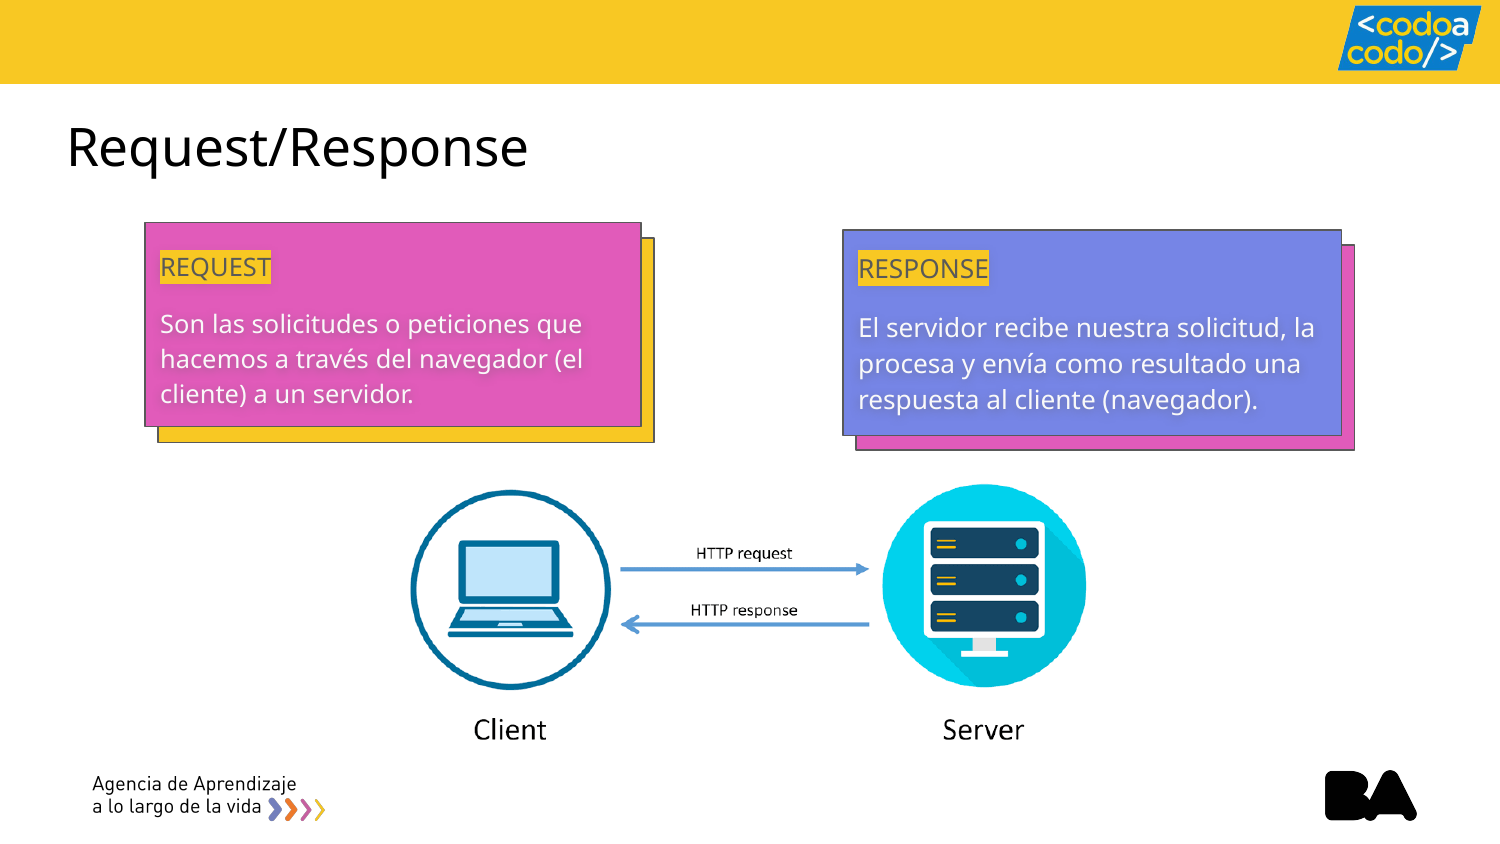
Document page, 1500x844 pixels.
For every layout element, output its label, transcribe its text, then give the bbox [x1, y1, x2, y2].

picture [1325, 770, 1417, 821]
title Request/Response [51, 98, 1449, 192]
list REQUEST Son las solicitudes o peticiones que hacemos a través del navegador (el cliente) a un servidor. [145, 231, 642, 427]
picture [70, 756, 344, 835]
text_box [158, 237, 655, 443]
list RESPONSE El servidor recibe nuestra solicitud, la procesa y envía como resultado una respuesta al cliente (navegador). [843, 232, 1342, 434]
picture [401, 473, 1099, 767]
text_box [145, 222, 642, 229]
picture [1337, 5, 1482, 71]
text_box [856, 244, 1355, 451]
